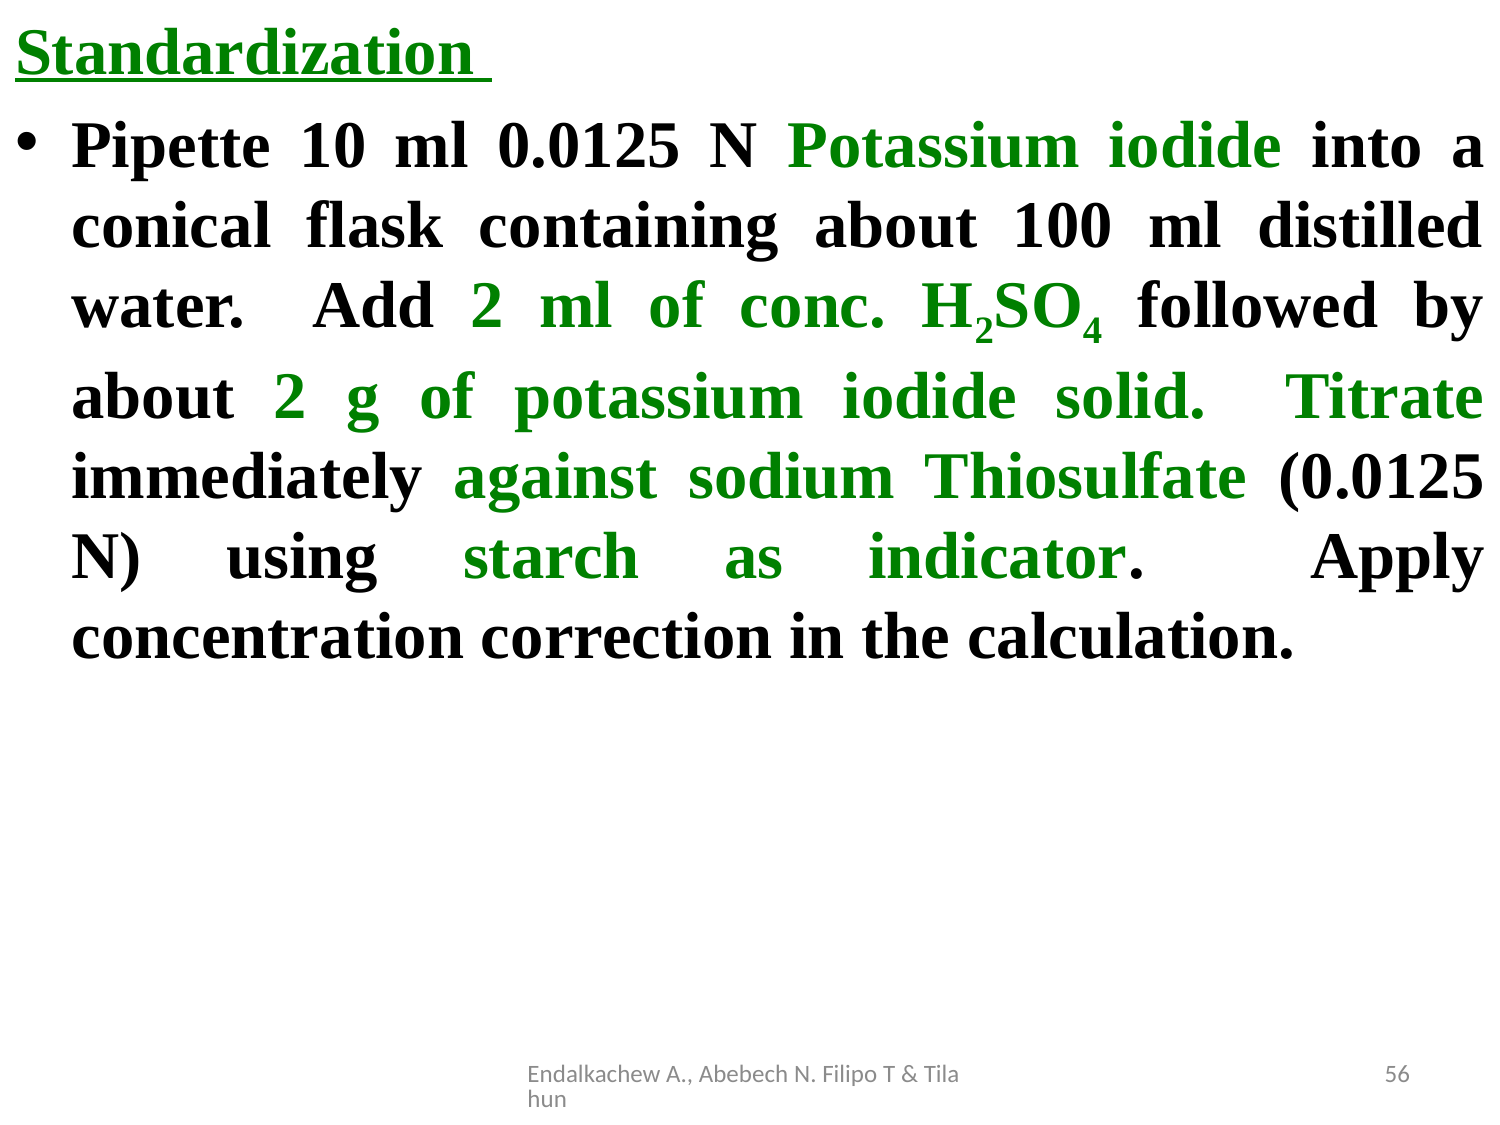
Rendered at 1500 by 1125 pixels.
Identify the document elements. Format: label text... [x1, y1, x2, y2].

list Standardization Pipette 10 ml 0.0125 N Potassium iodide into a conical flask containing about 100 ml distilled water. Add 2 ml of conc. H2SO4 followed by about 2 g of potassium iodide solid. Titrate immediately against sodium Thiosulfate (0.0125 N) using starch as indicator. Apply concentration correction in the calculation. [0, 0, 1500, 1125]
slide_number 56 [1074, 1042, 1425, 1103]
footer Endalkachew A., Abebech N. Filipo T & Tilahun [512, 1042, 988, 1103]
